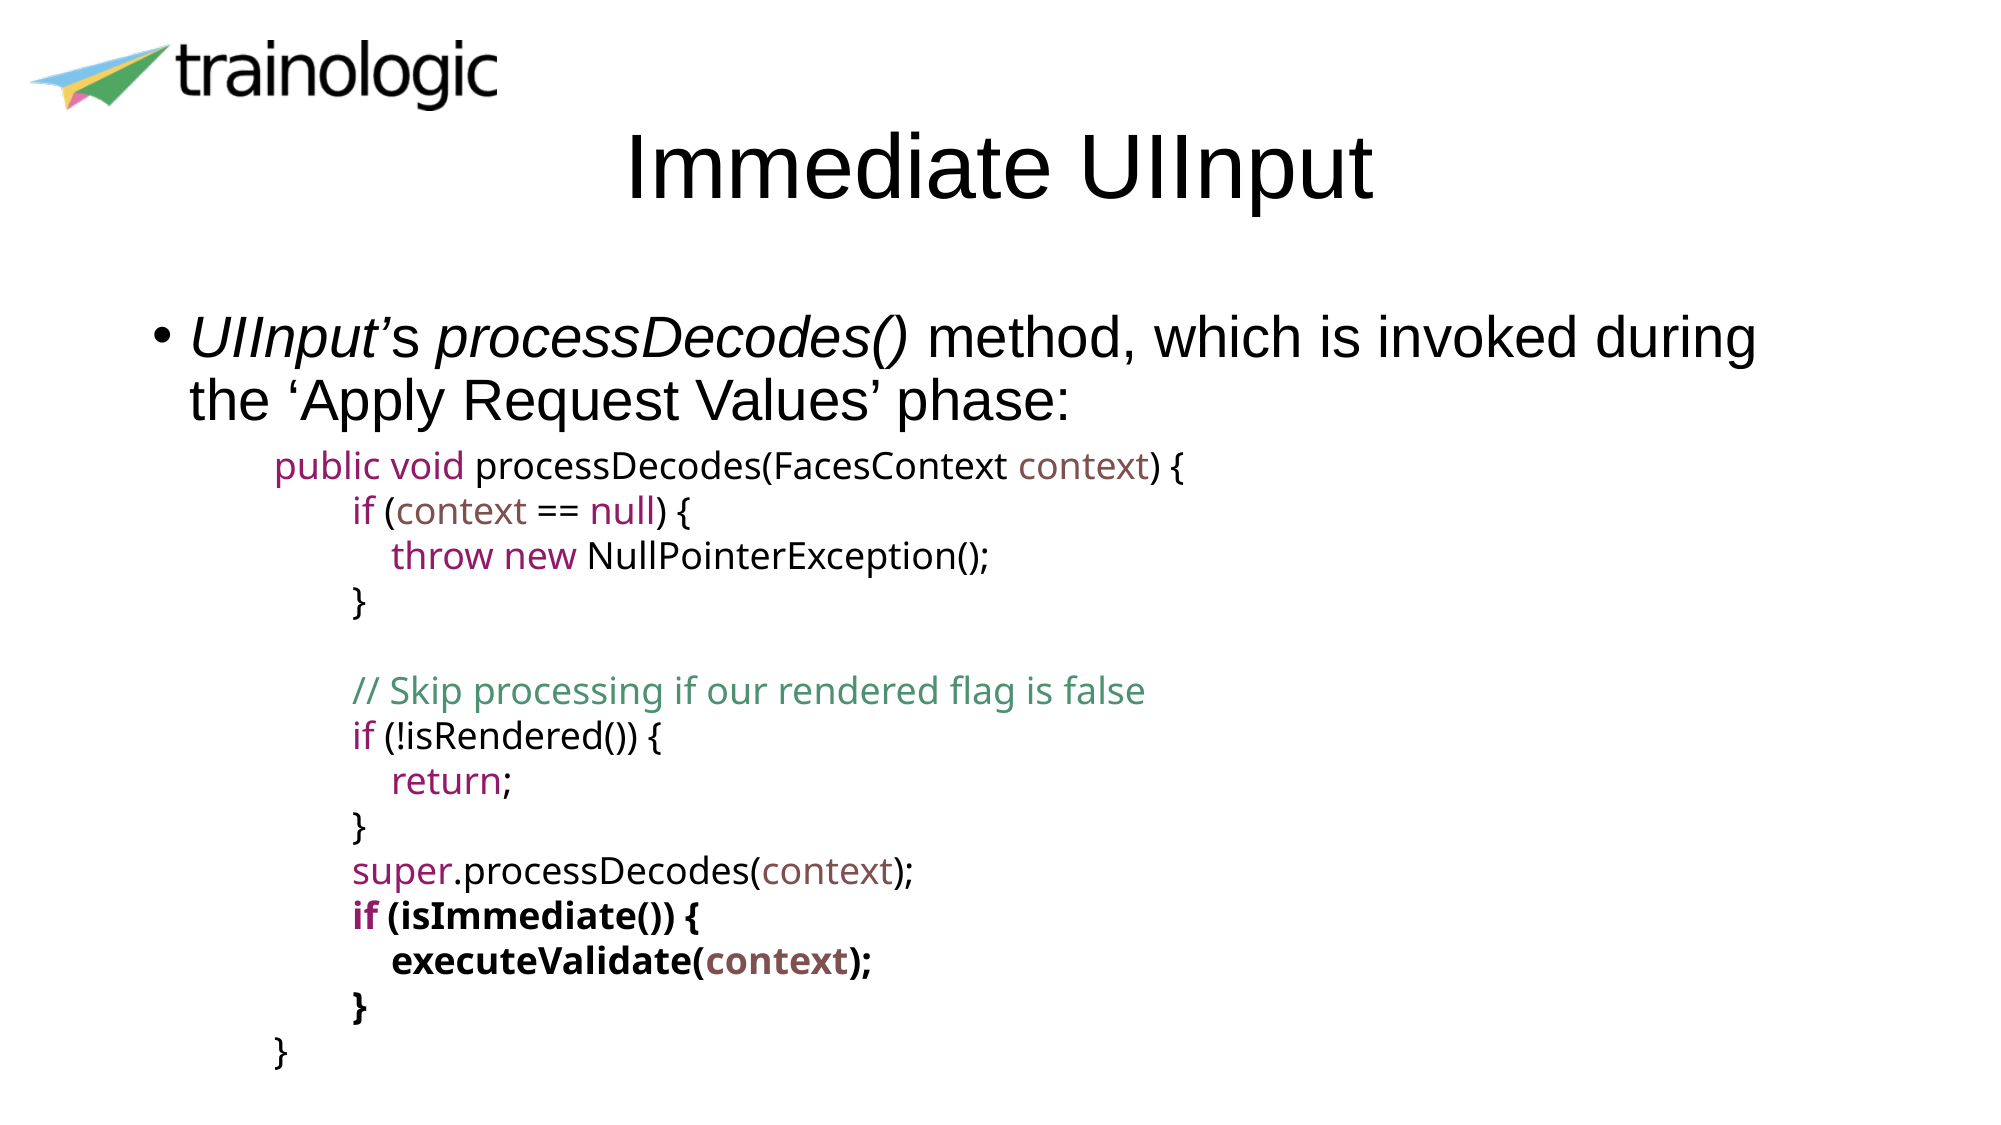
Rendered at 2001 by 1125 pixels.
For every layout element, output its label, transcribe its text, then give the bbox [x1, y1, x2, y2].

list UIInput’s processDecodes() method, which is invoked during the ‘Apply Request Values’ phase: [137, 299, 1863, 446]
picture [30, 40, 497, 111]
text_box public void processDecodes(FacesContext context) { if (context == null) { throw new NullPointerException(); } // Skip processing if our rendered flag is false if (!isRendered()) { return; } super.processDecodes(context); if (isImmediate()) { executeValidate(context); } } [259, 434, 1926, 1079]
title Immediate UIInput [137, 59, 1863, 278]
